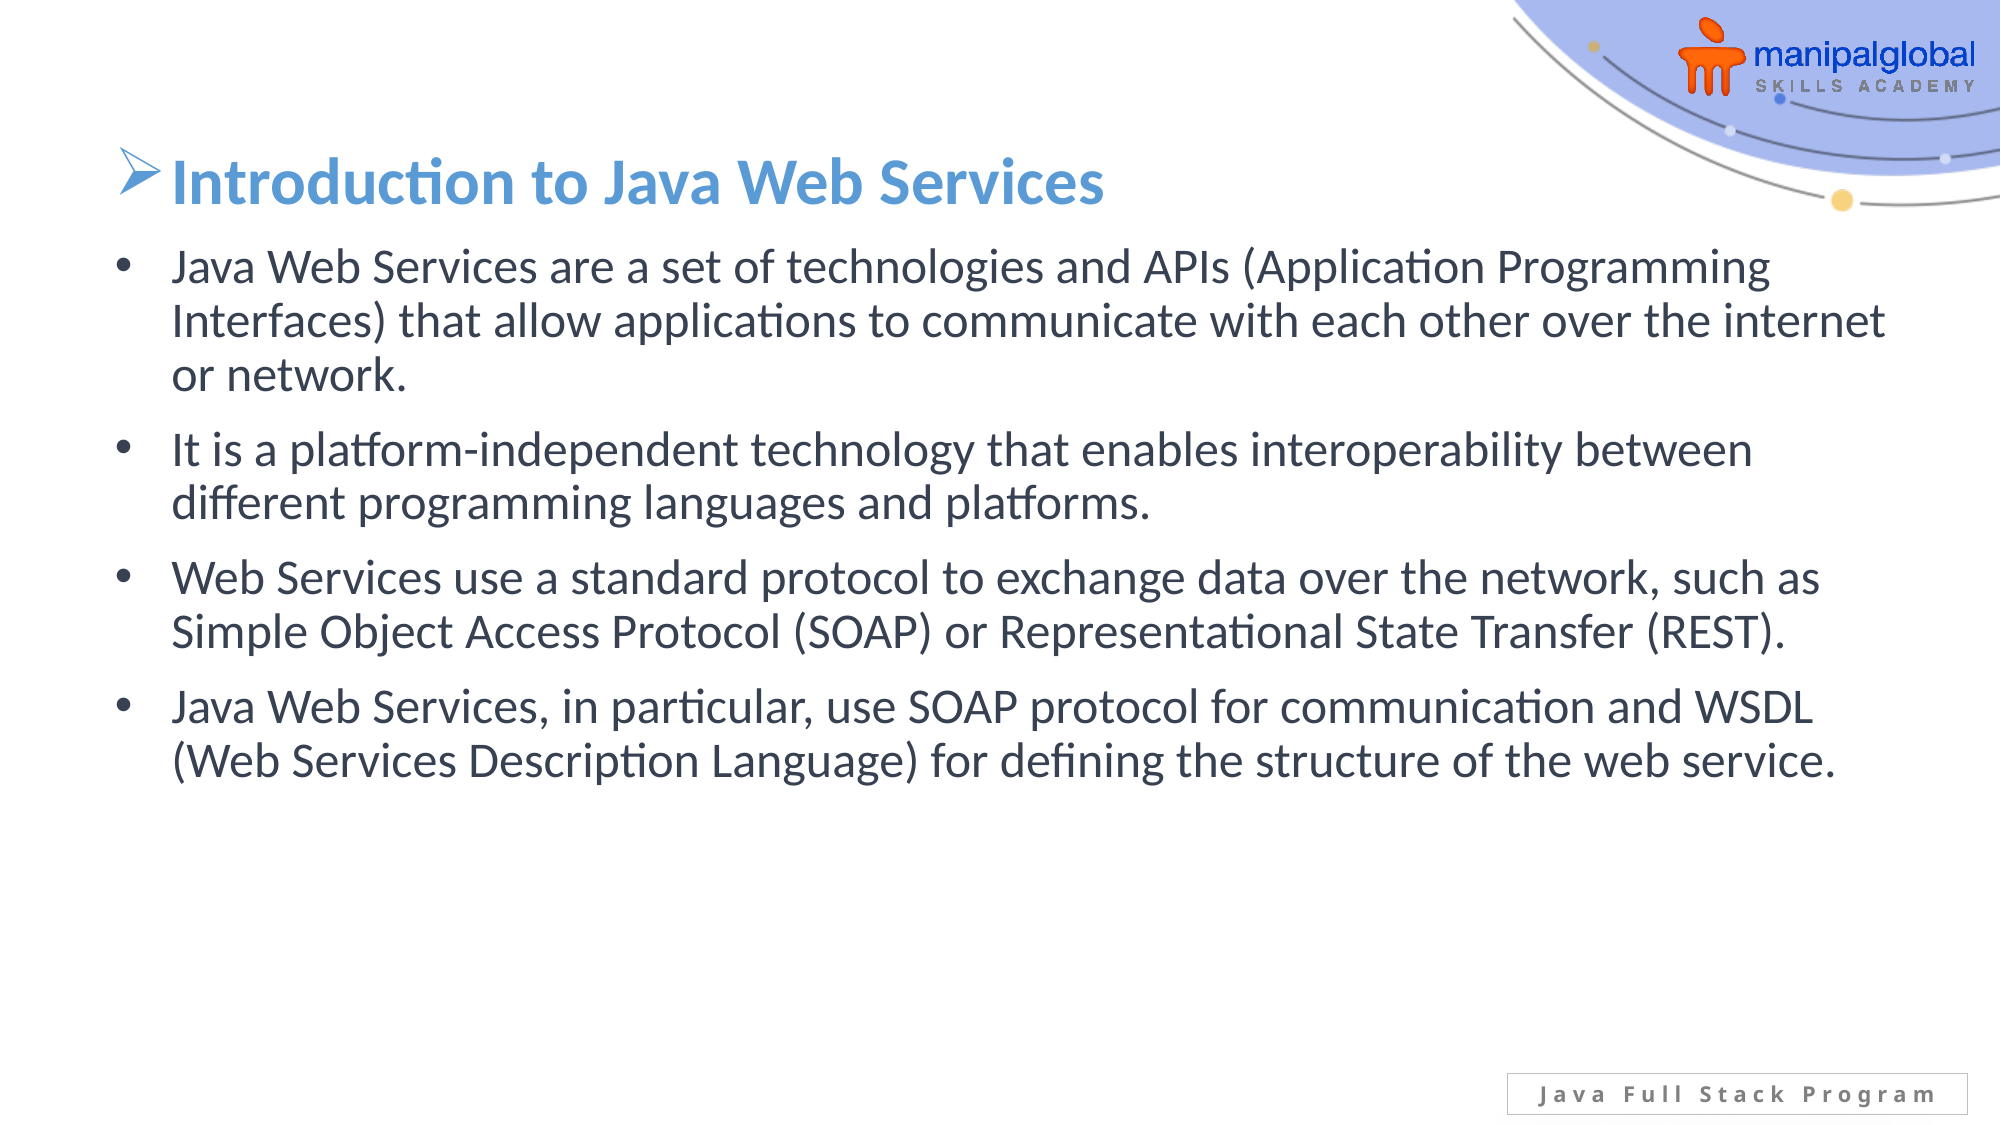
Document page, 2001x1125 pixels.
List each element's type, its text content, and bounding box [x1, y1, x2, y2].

picture [0, 0, 2000, 1125]
subtitle Introduction to Java Web Services Java Web Services are a set of technologies and APIs (Application Programming Interfaces) that allow applications to communicate with each other over the internet or network. It is a platform-independent technology that enables interoperability between different programming languages and platforms. Web Services use a standard protocol to exchange data over the network, such as Simple Object Access Protocol (SOAP) or Representational State Transfer (REST). Java Web Services, in particular, use SOAP protocol for communication and WSDL (Web Services Description Language) for defining the structure of the web service. [99, 139, 1906, 1055]
text_box Java Full Stack Program [1507, 1073, 1968, 1115]
